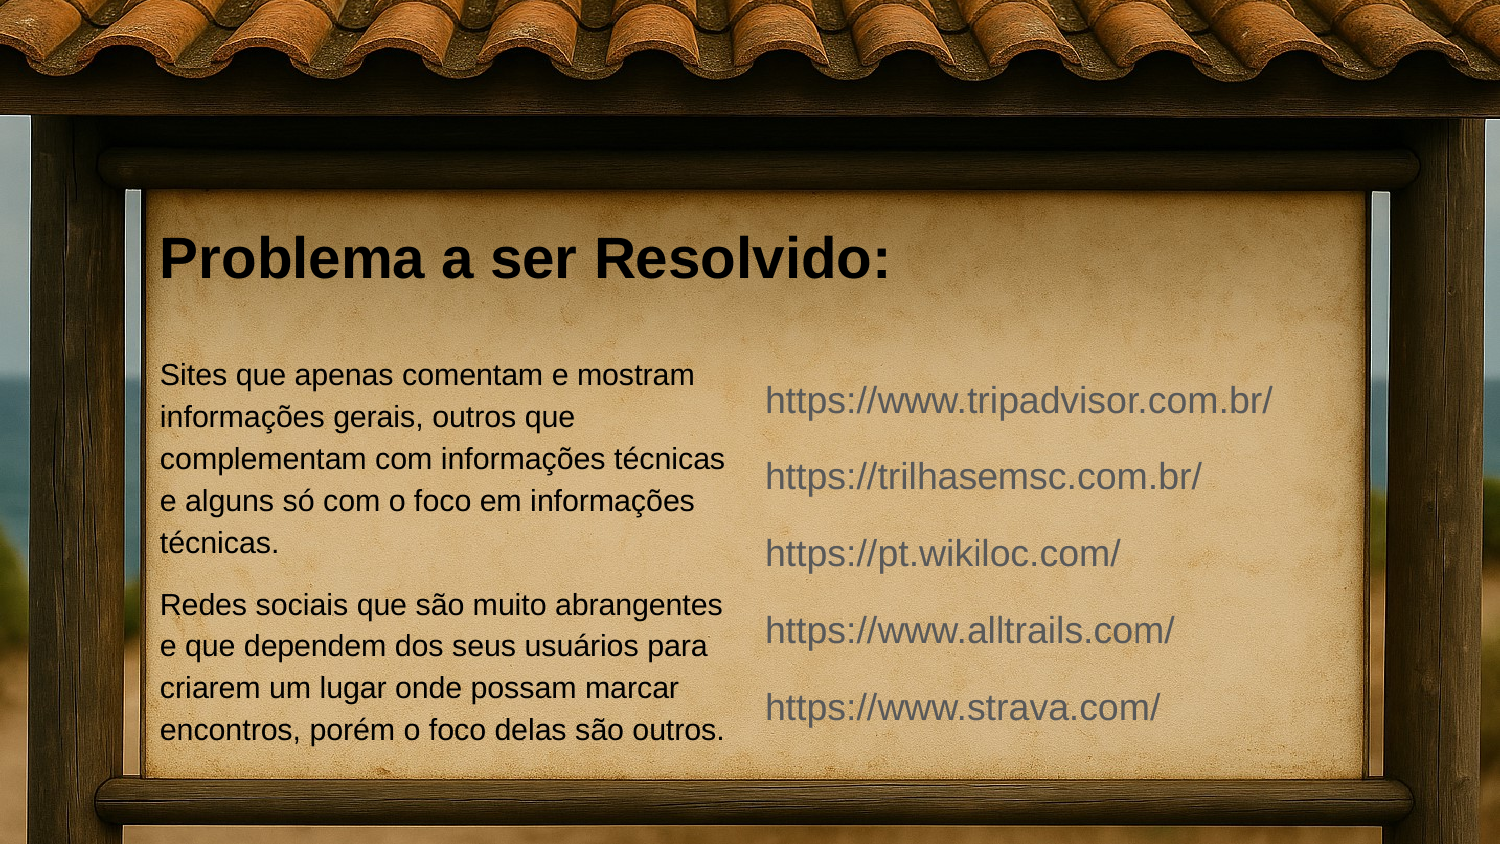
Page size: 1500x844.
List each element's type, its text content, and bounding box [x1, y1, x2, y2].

list Sites que apenas comentam e mostram informações gerais, outros que complementam com informações técnicas e alguns só com o foco em informações técnicas. Redes sociais que são muito abrangentes e que dependem dos seus usuários para criarem um lugar onde possam marcar encontros, porém o foco delas são outros. [145, 319, 750, 778]
title Problema a ser Resolvido: [145, 190, 1368, 320]
picture [0, 0, 1500, 844]
list https://www.tripadvisor.com.br/ https://trilhasemsc.com.br/ https://pt.wikiloc.com/ https://www.alltrails.com/ https://www.strava.com/ [750, 319, 1362, 778]
